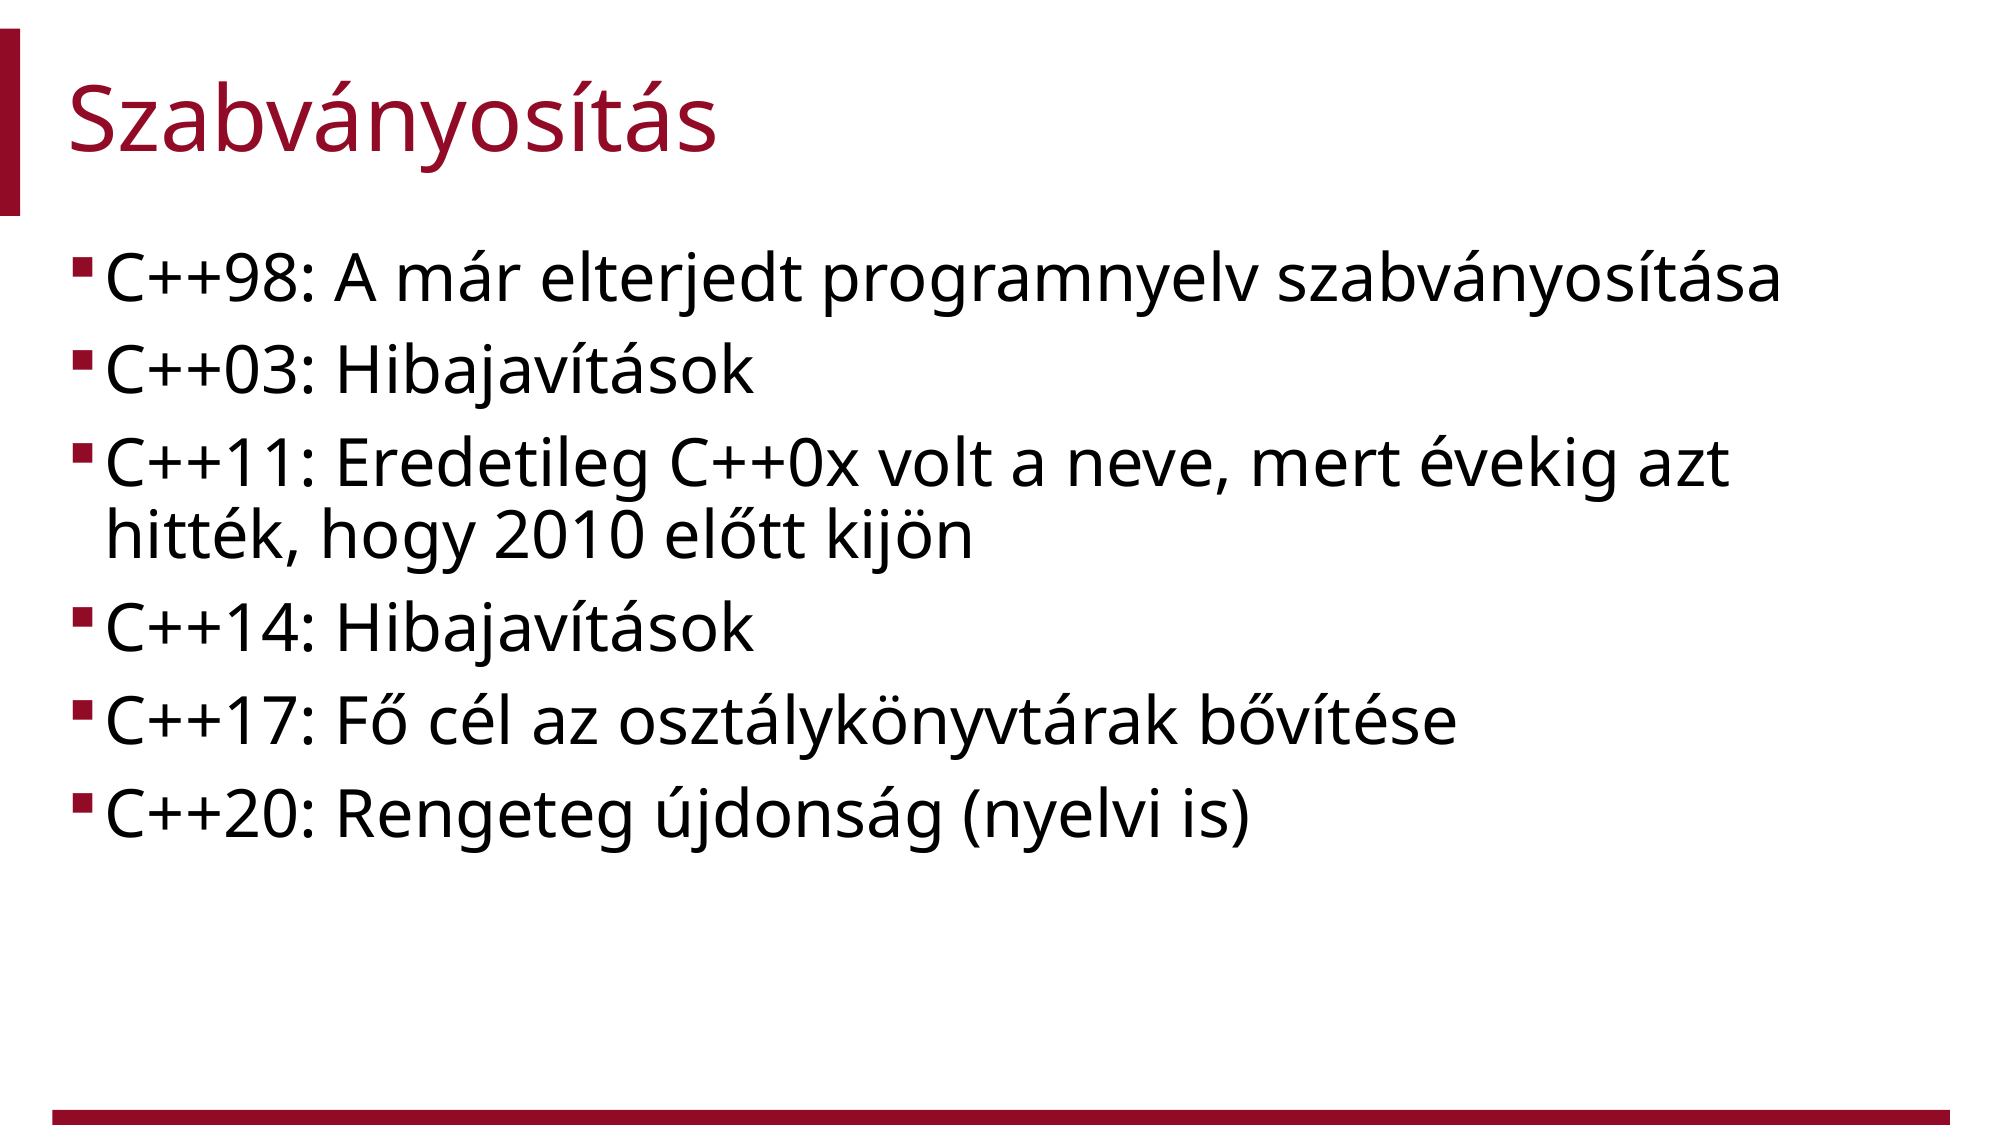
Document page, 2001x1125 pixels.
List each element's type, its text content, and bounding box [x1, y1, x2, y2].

list C++98: A már elterjedt programnyelv szabványosítása C++03: Hibajavítások C++11: Eredetileg C++0x volt a neve, mert évekig azt hitték, hogy 2010 előtt kijön C++14: Hibajavítások C++17: Fő cél az osztálykönyvtárak bővítése C++20: Rengeteg újdonság (nyelvi is) [52, 236, 1950, 1079]
title Szabványosítás [52, 28, 1950, 216]
